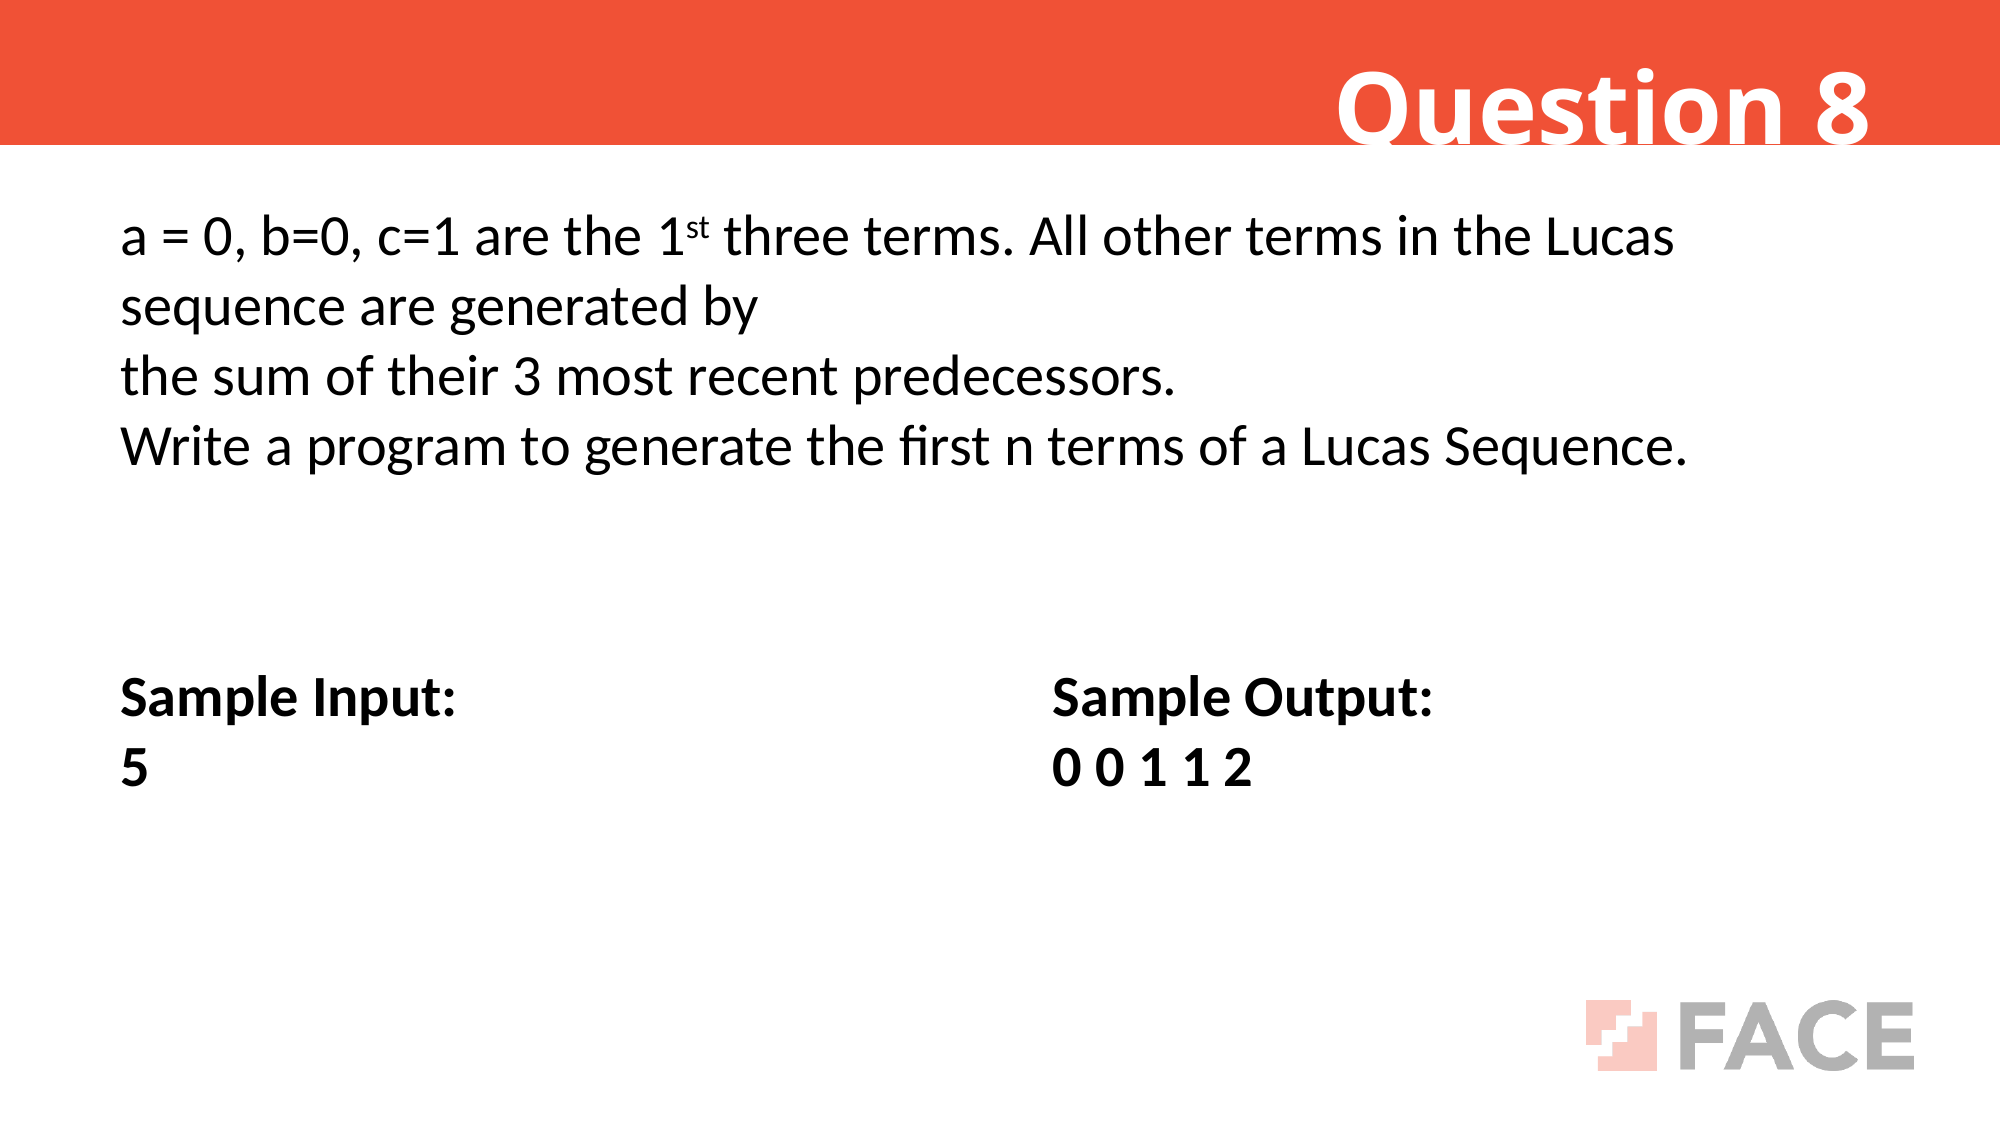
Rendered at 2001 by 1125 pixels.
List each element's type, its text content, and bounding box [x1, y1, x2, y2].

text_box Sample Input: 5 [105, 650, 477, 806]
text_box a = 0, b=0, c=1 are the 1st three terms. All other terms in the Lucas sequence are generated by the sum of their 3 most recent predecessors. Write a program to generate the first n terms of a Lucas Sequence. [105, 189, 1895, 625]
text_box Sample Output: 0 0 1 1 2 [1037, 650, 1454, 806]
text_box [0, 0, 2000, 145]
picture [1586, 1000, 1914, 1072]
text_box Question 8 [638, 37, 1914, 173]
